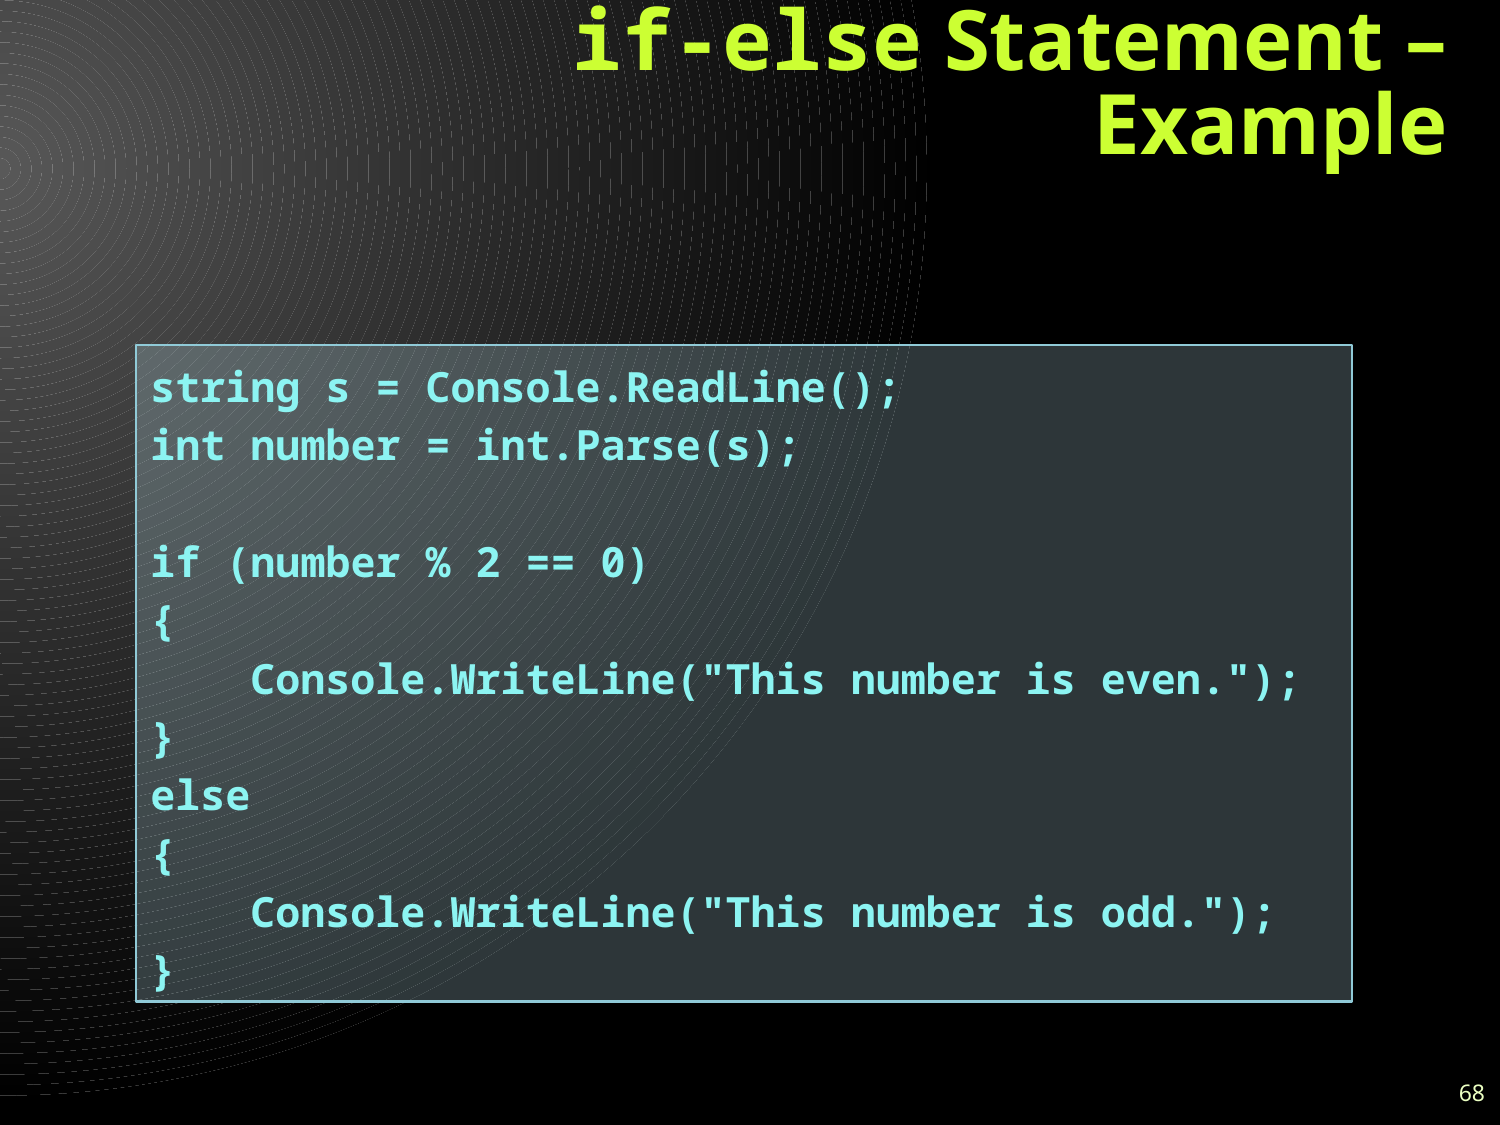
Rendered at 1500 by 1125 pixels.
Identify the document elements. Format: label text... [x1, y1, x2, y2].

title if-else Statement – Example [300, 12, 1463, 163]
slide_number 68 [1425, 1074, 1500, 1113]
text_box string s = Console.ReadLine(); int number = int.Parse(s); if (number % 2 == 0) { Console.WriteLine("This number is even."); } else { Console.WriteLine("This number is odd."); } [135, 345, 1353, 1002]
